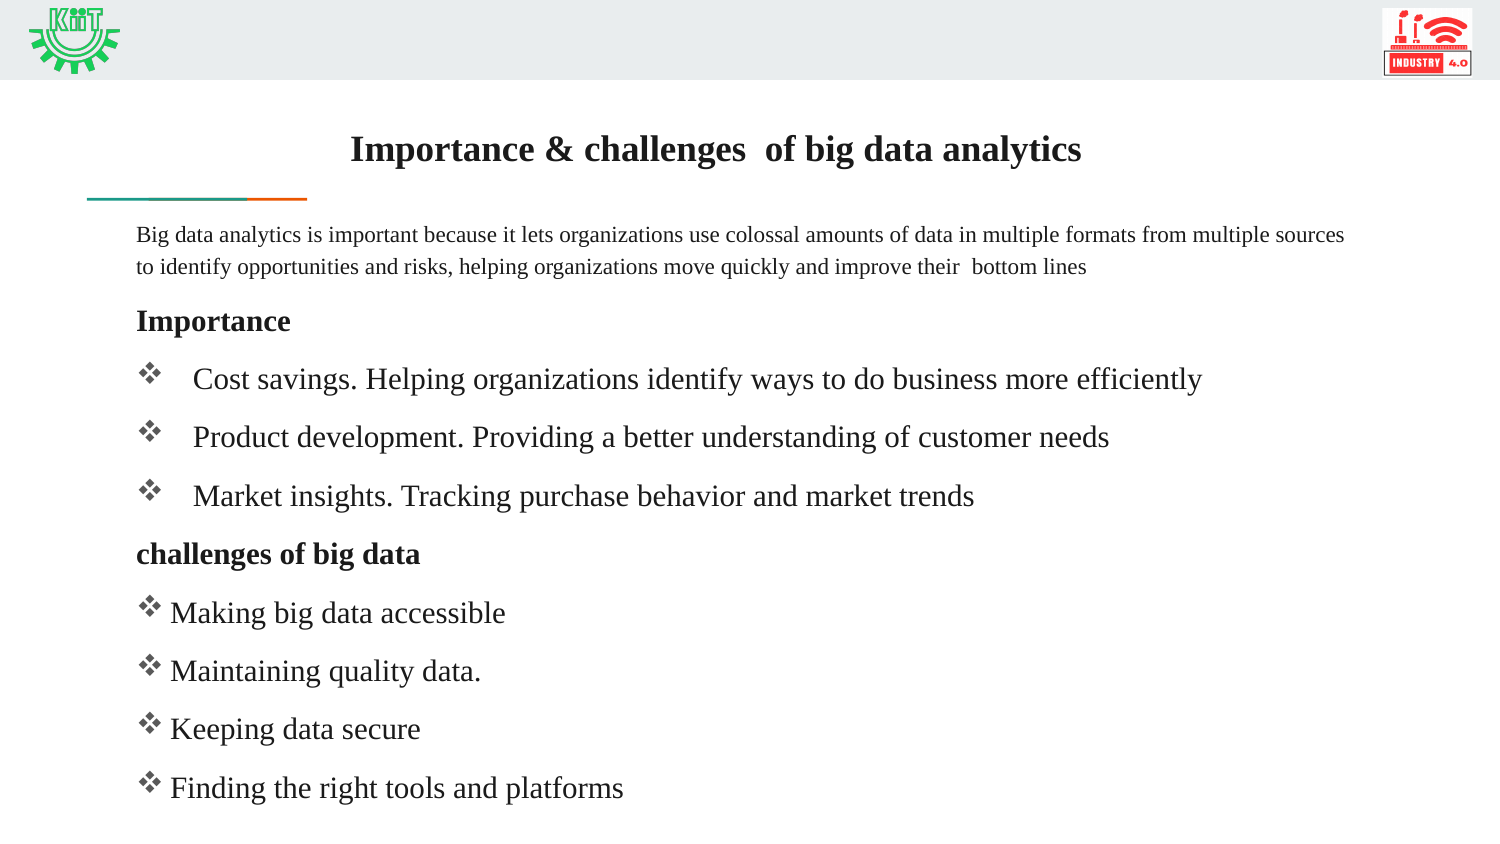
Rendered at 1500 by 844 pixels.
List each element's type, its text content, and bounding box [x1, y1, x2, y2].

list Big data analytics is important because it lets organizations use colossal amounts of data in multiple formats from multiple sources to identify opportunities and risks, helping organizations move quickly and improve their bottom lines Importance Cost savings. Helping organizations identify ways to do business more efficiently Product development. Providing a better understanding of customer needs Market insights. Tracking purchase behavior and market trends challenges of big data Making big data accessible Maintaining quality data. Keeping data secure Finding the right tools and platforms [120, 200, 1381, 822]
title Importance & challenges of big data analytics [334, 109, 1126, 188]
picture [1382, 8, 1473, 78]
picture [29, 8, 120, 74]
